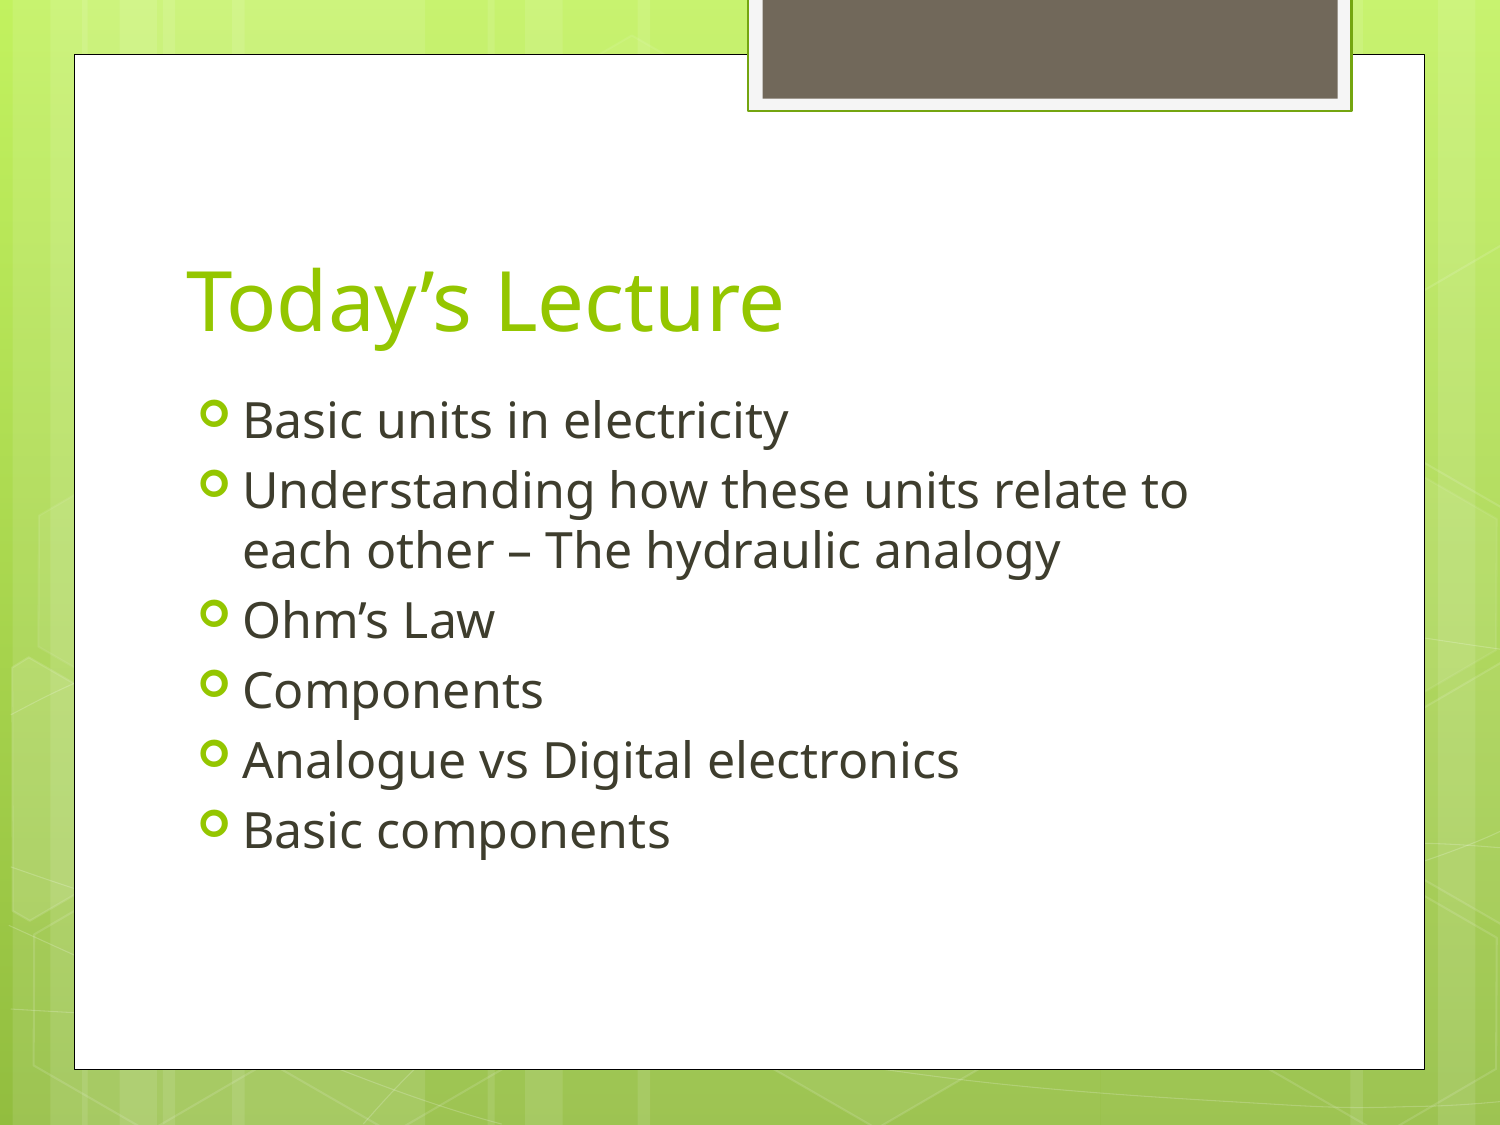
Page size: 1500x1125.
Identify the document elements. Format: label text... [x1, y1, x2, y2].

list Basic units in electricity Understanding how these units relate to each other – The hydraulic analogy Ohm’s Law Components Analogue vs Digital electronics Basic components [171, 381, 1283, 957]
title Today’s Lecture [171, 168, 1324, 357]
